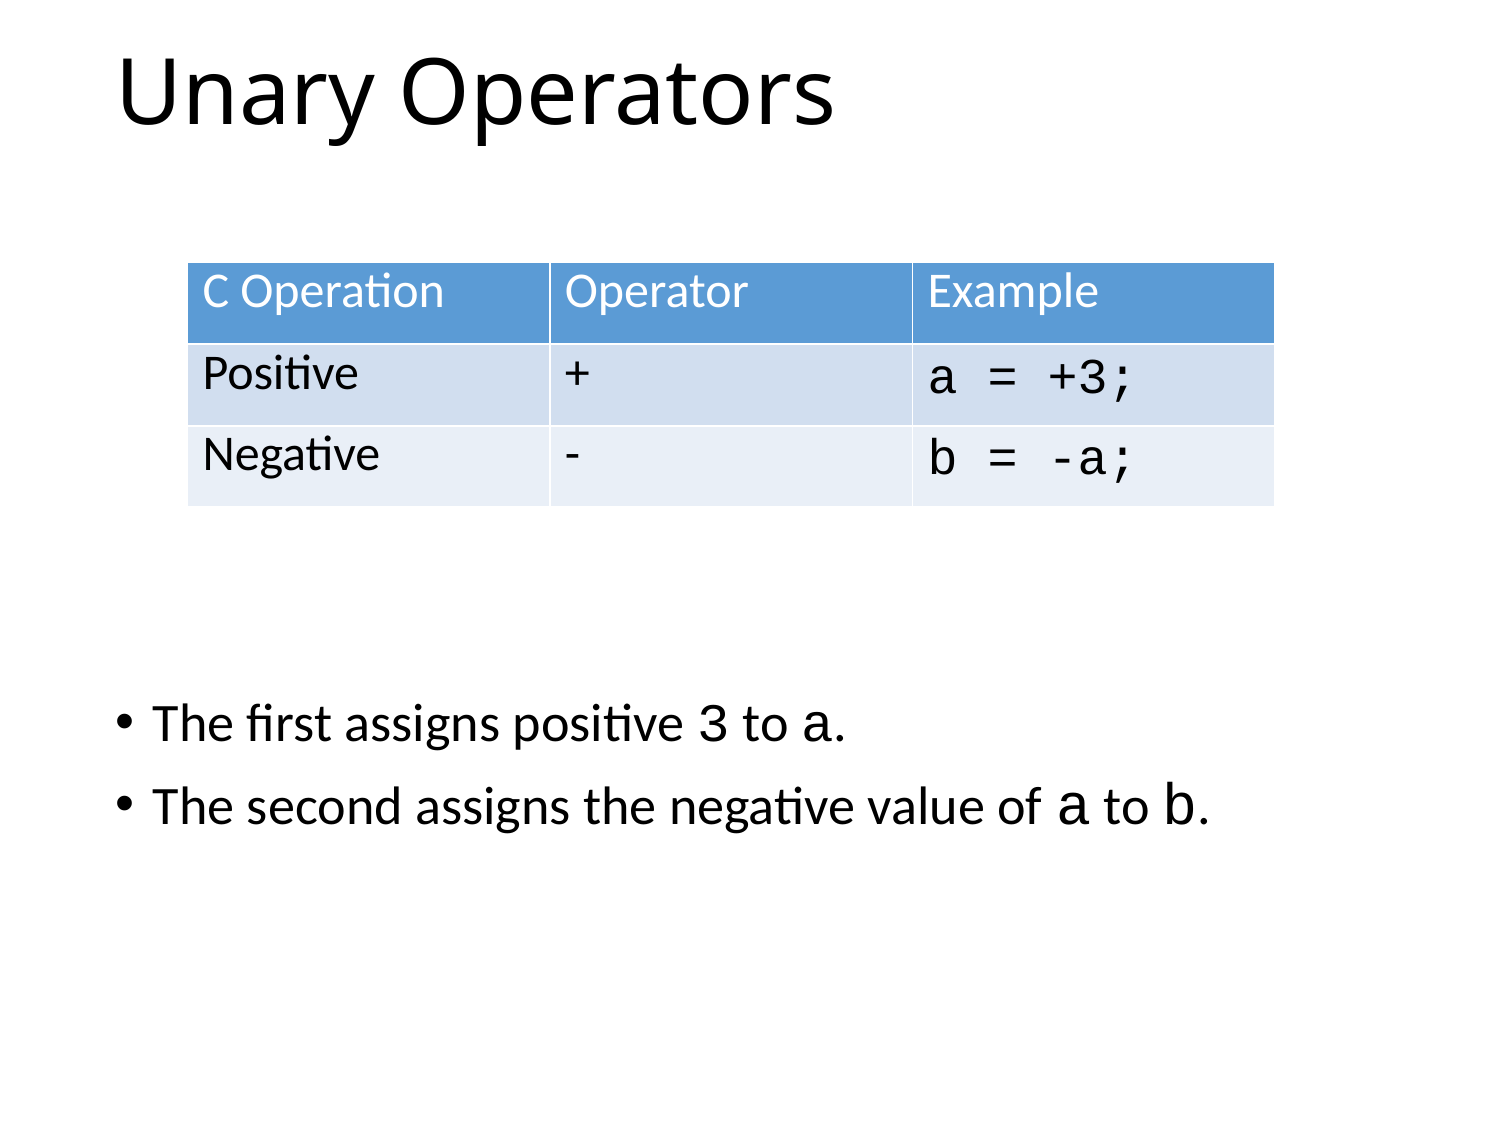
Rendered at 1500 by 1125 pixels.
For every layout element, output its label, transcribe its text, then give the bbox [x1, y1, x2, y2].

table_cell a = +3; [913, 345, 1274, 425]
list The first assigns positive 3 to a. The second assigns the negative value of a to b. [100, 687, 1438, 1025]
table_header Operator [551, 263, 912, 343]
table_cell Positive [188, 345, 549, 425]
table_cell + [551, 345, 912, 425]
table_cell b = -a; [913, 427, 1274, 506]
table_header C Operation [188, 263, 549, 343]
table_header Example [913, 263, 1274, 343]
table_cell Negative [188, 427, 549, 506]
title Unary Operators [100, 37, 1438, 200]
table_cell - [551, 427, 912, 506]
